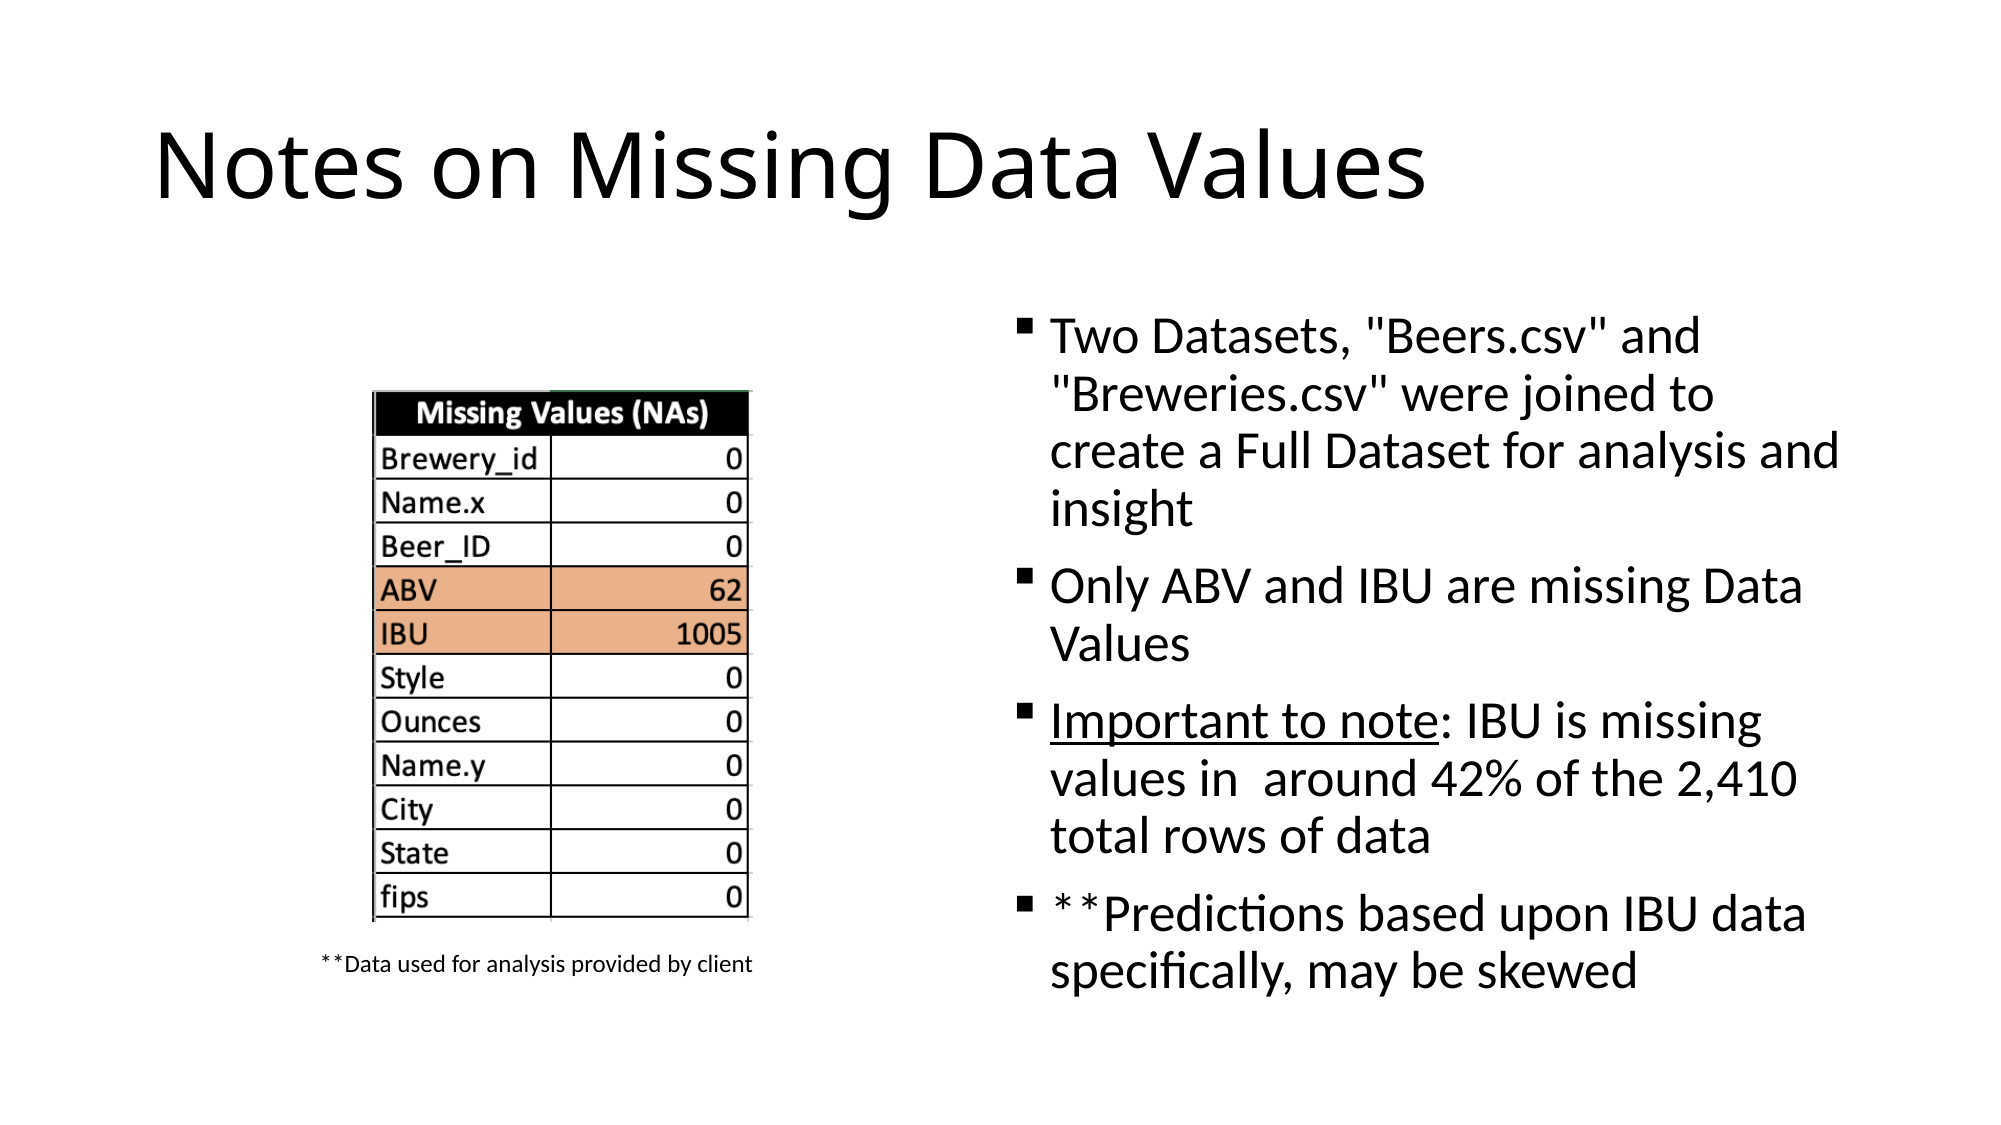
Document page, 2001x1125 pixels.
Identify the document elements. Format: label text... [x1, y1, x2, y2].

text_box **Data used for analysis provided by client [304, 939, 850, 985]
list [372, 390, 753, 922]
title Notes on Missing Data Values [137, 59, 1863, 278]
list Two Datasets, "Beers.csv" and "Breweries.csv" were joined to create a Full Dataset for analysis and insight Only ABV and IBU are missing Data Values Important to note: IBU is missing values in around 42% of the 2,410 total rows of data **Predictions based upon IBU data specifically, may be skewed [1012, 299, 1863, 1014]
